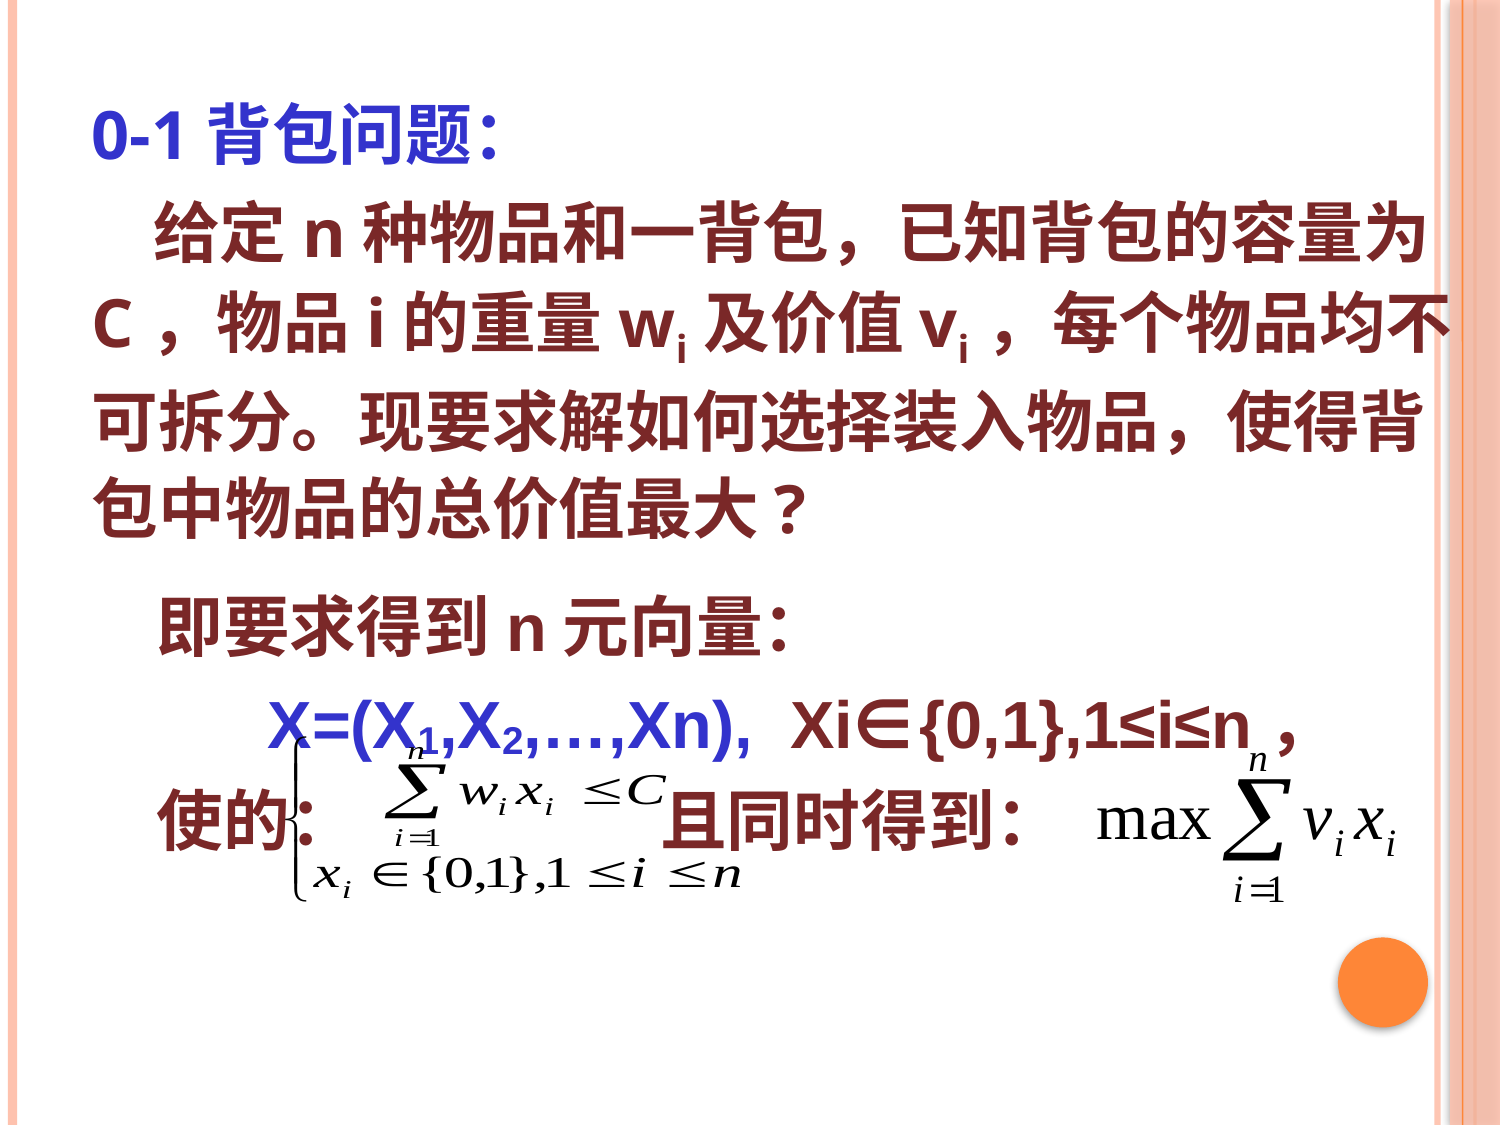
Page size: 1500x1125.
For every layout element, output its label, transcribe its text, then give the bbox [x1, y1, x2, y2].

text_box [76, 561, 1500, 918]
text_box 0-1背包问题： 给定n种物品和一背包，已知背包的容量为C，物品i的重量wi及价值vi，每个物品均不可拆分。现要求解如何选择装入物品，使得背包中物品的总价值最大? [76, 78, 1471, 555]
